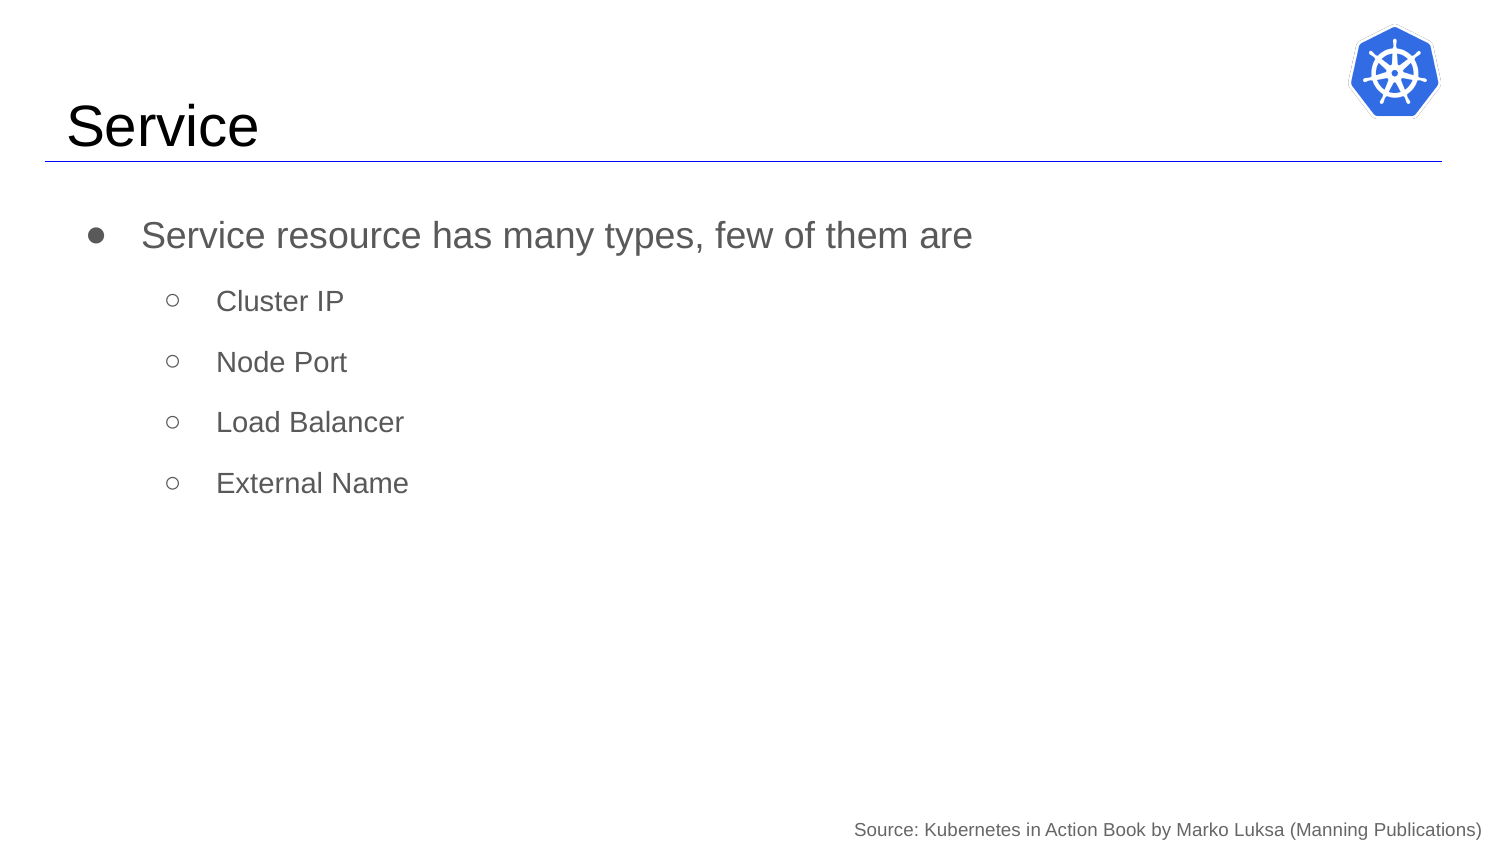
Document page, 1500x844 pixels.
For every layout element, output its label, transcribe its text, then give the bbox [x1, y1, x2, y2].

title Service [51, 72, 1449, 167]
list Service resource has many types, few of them are Cluster IP Node Port Load Balancer External Name [51, 189, 1449, 750]
picture [1348, 24, 1441, 72]
